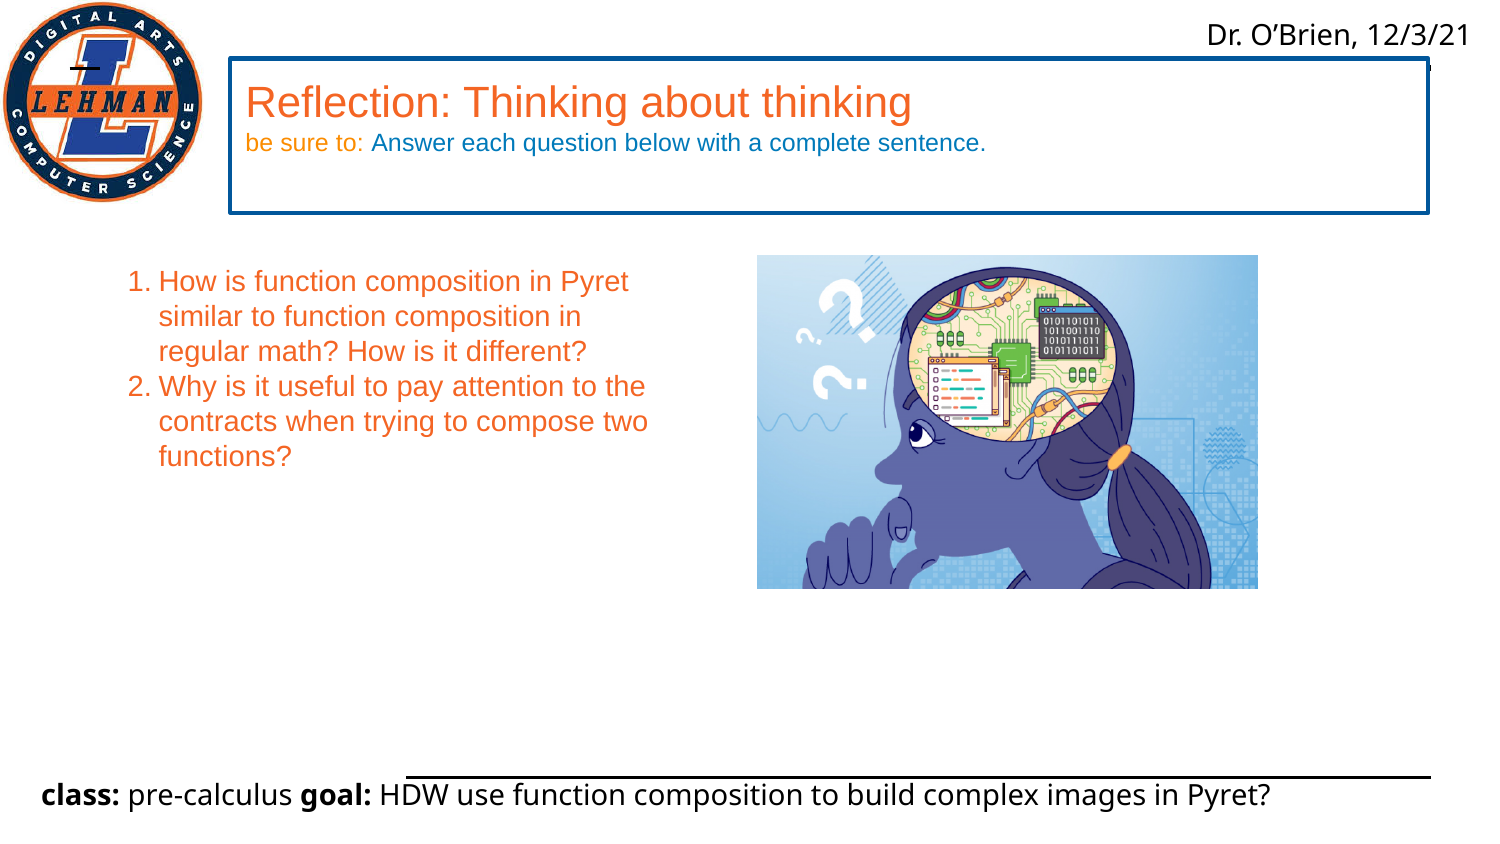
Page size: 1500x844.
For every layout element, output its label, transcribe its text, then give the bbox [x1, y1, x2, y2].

text_box How is function composition in Pyret similar to function composition in regular math? How is it different? Why is it useful to pay attention to the contracts when trying to compose two functions? [127, 262, 666, 473]
picture [756, 254, 1259, 589]
picture [0, 0, 204, 204]
text_box Reflection: Thinking about thinking be sure to: Answer each question below with a complete sentence. [230, 58, 1429, 213]
